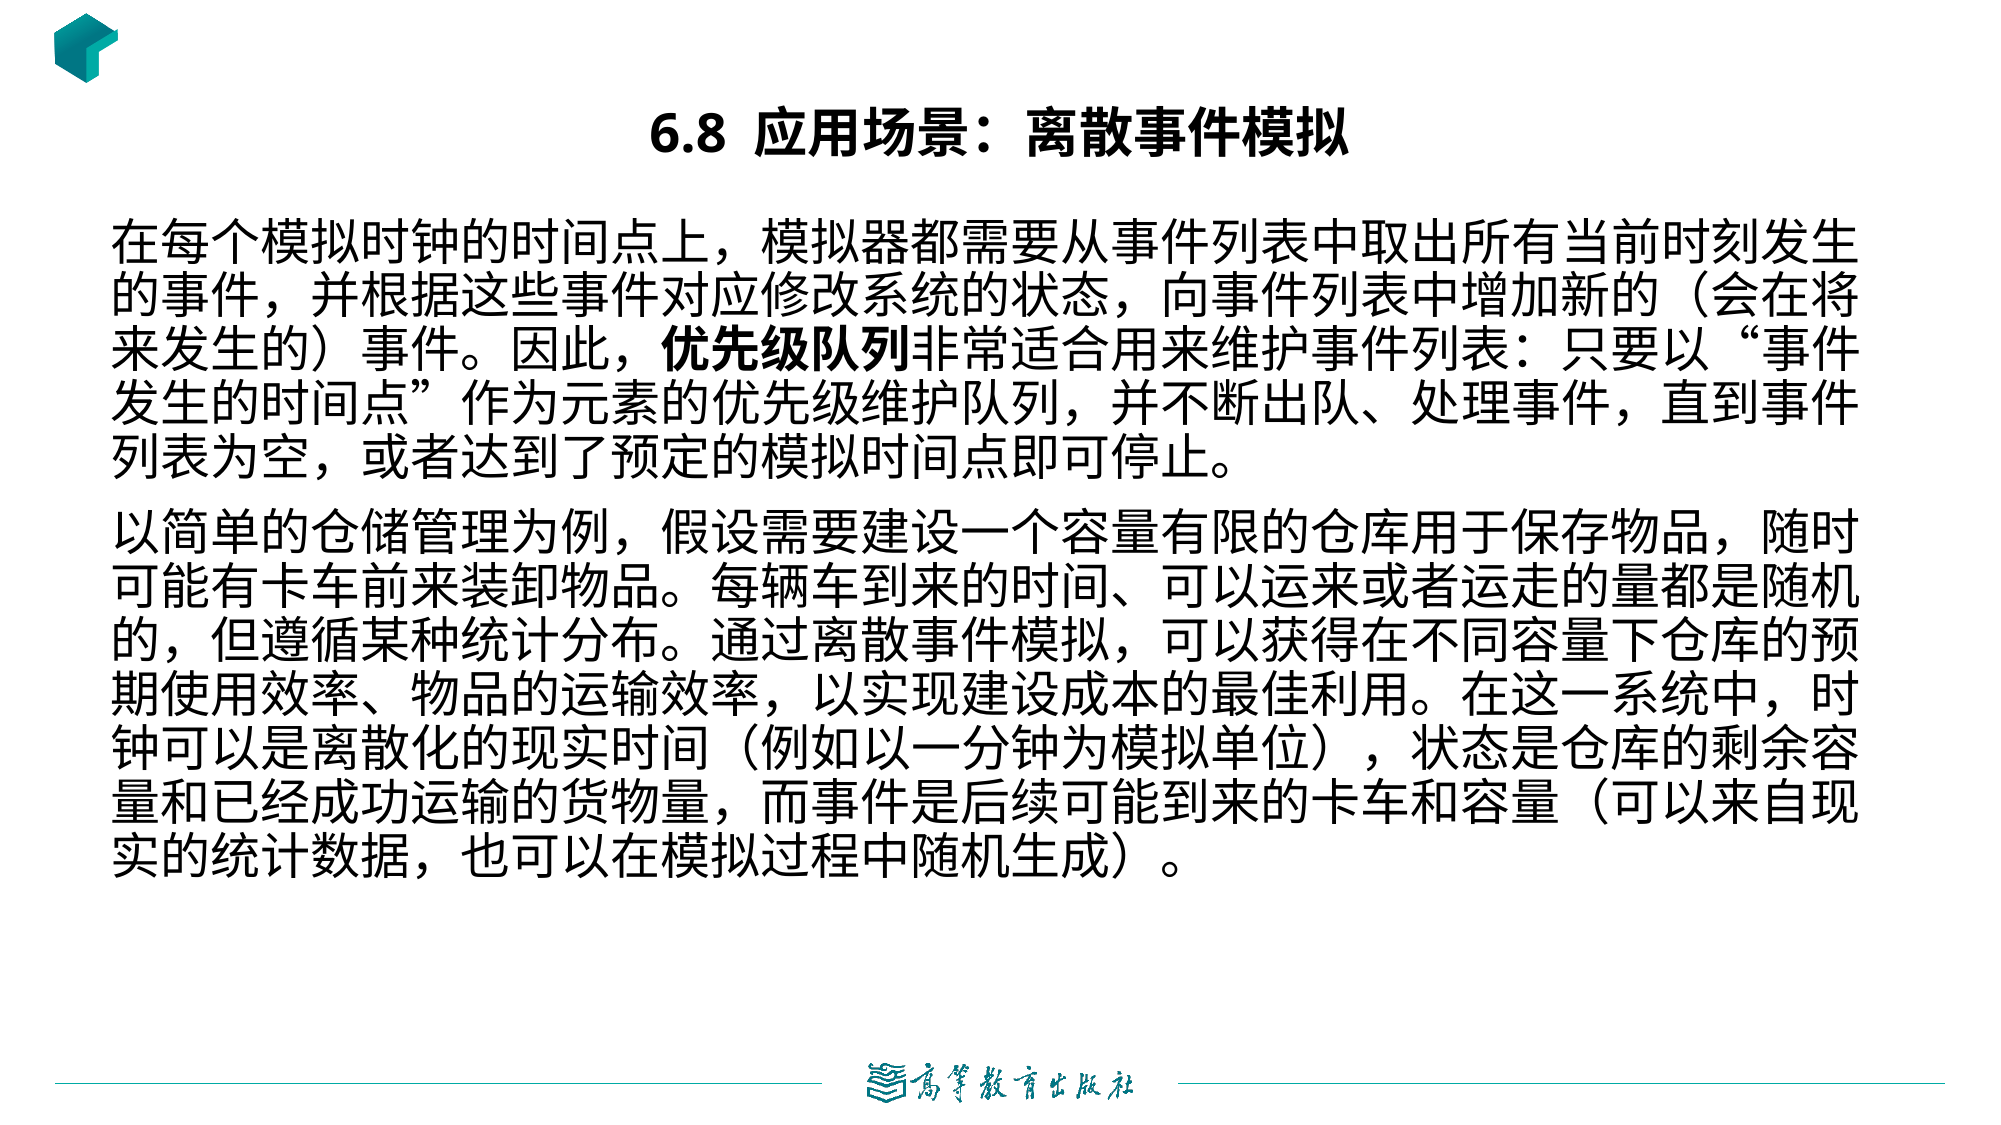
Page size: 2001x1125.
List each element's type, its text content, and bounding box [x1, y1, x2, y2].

list 在每个模拟时钟的时间点上，模拟器都需要从事件列表中取出所有当前时刻发生的事件，并根据这些事件对应修改系统的状态，向事件列表中增加新的（会在将来发生的）事件。因此，优先级队列非常适合用来维护事件列表：只要以“事件发生的时间点”作为元素的优先级维护队列，并不断出队、处理事件，直到事件列表为空，或者达到了预定的模拟时间点即可停止。 以简单的仓储管理为例，假设需要建设一个容量有限的仓库用于保存物品，随时可能有卡车前来装卸物品。每辆车到来的时间、可以运来或者运走的量都是随机的，但遵循某种统计分布。通过离散事件模拟，可以获得在不同容量下仓库的预期使用效率、物品的运输效率，以实现建设成本的最佳利用。在这一系统中，时钟可以是离散化的现实时间（例如以一分钟为模拟单位），状态是仓库的剩余容量和已经成功运输的货物量，而事件是后续可能到来的卡车和容量（可以来自现实的统计数据，也可以在模拟过程中随机生成）。 [95, 209, 1910, 1039]
title 6.8 应用场景：离散事件模拟 [137, 92, 1863, 178]
picture [867, 1063, 1133, 1103]
